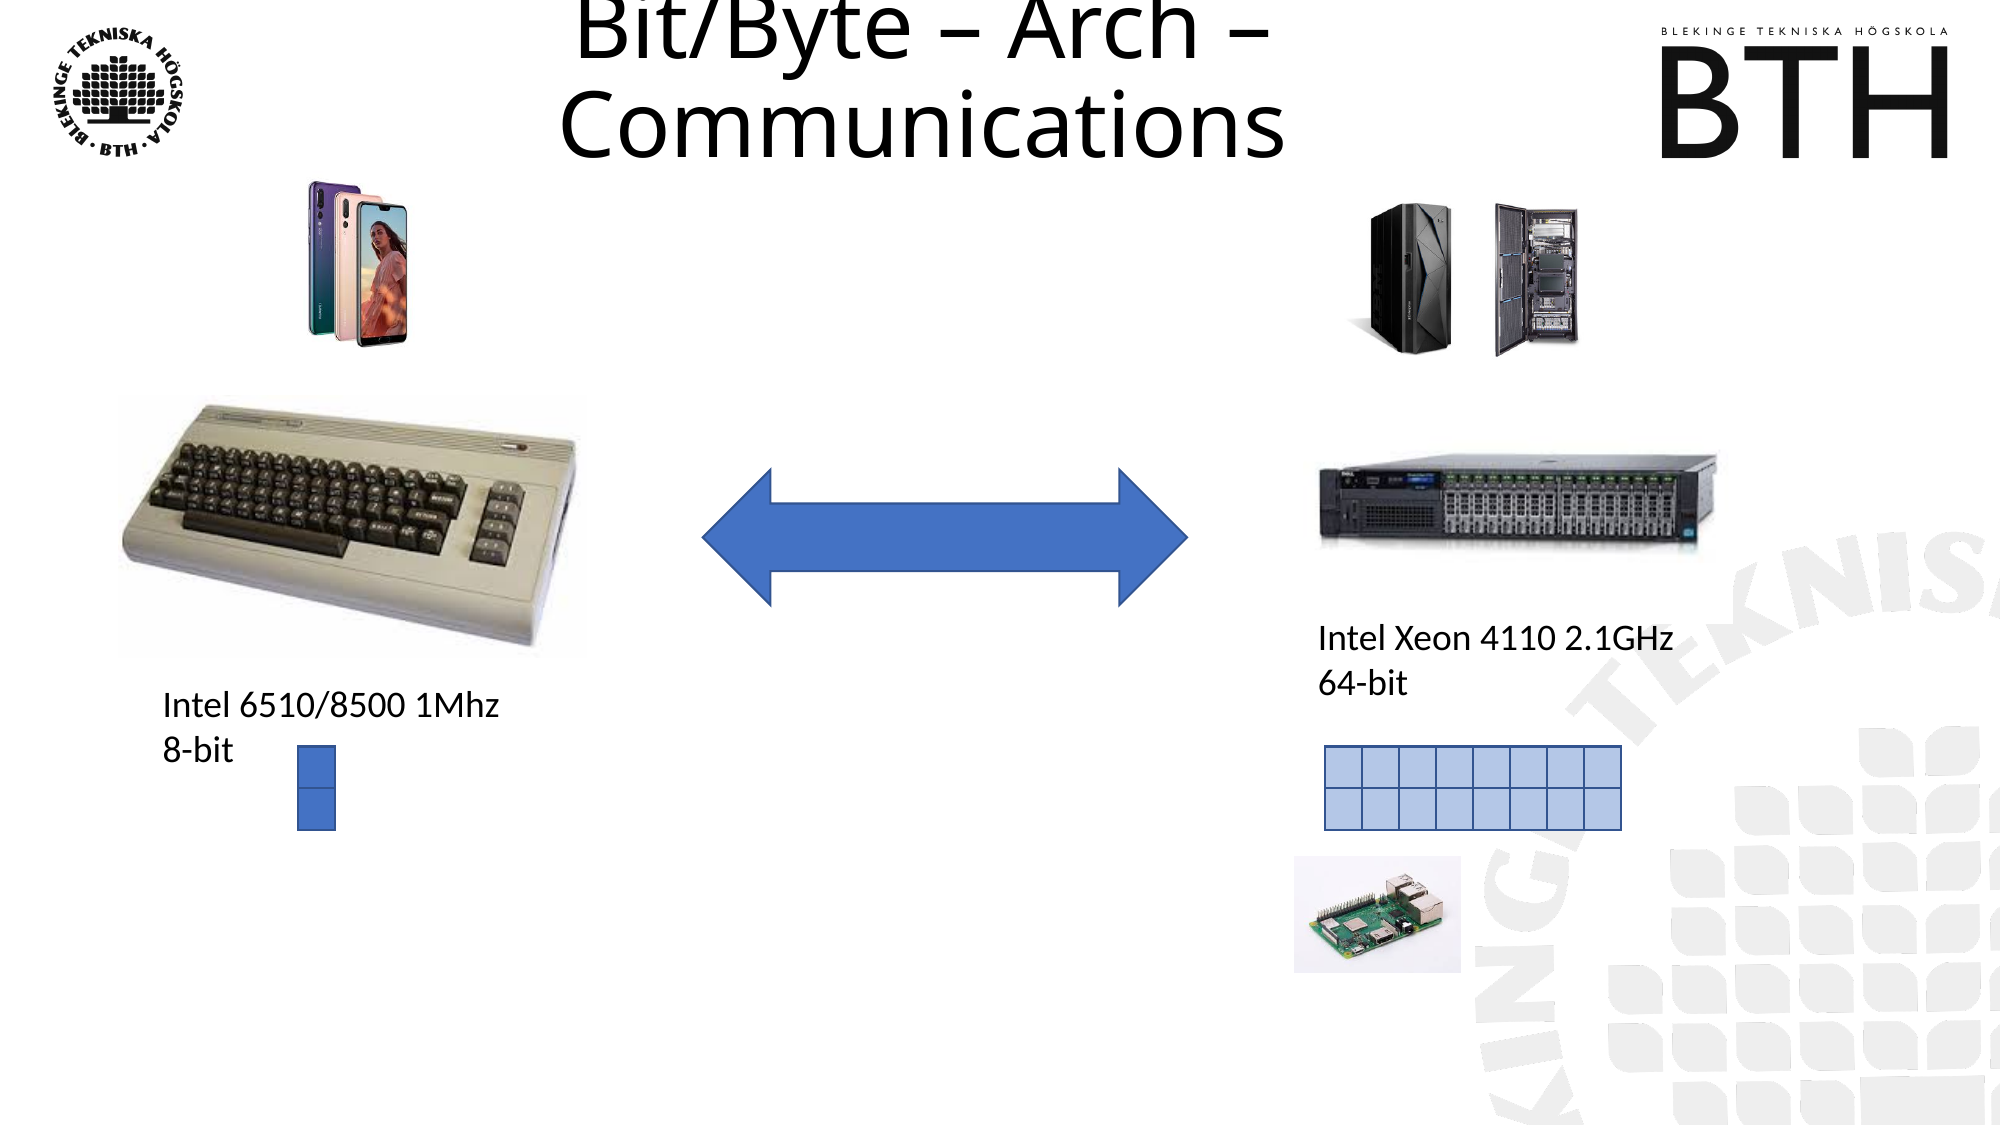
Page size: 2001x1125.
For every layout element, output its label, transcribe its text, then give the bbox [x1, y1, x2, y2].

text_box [1324, 789, 1621, 830]
picture [288, 171, 427, 356]
picture [1294, 856, 1461, 973]
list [117, 395, 587, 659]
text_box Intel 6510/8500 1Mhz 8-bit [147, 672, 523, 778]
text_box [1324, 746, 1621, 789]
text_box [297, 745, 336, 787]
picture [1656, 21, 1953, 163]
picture [47, 21, 189, 163]
text_box Intel Xeon 4110 2.1GHz 64-bit [1303, 605, 1796, 710]
picture [1303, 180, 2000, 1125]
title Bit/Byte – Arch – Communications [192, 0, 1653, 158]
text_box [701, 467, 1189, 608]
text_box [297, 787, 336, 831]
